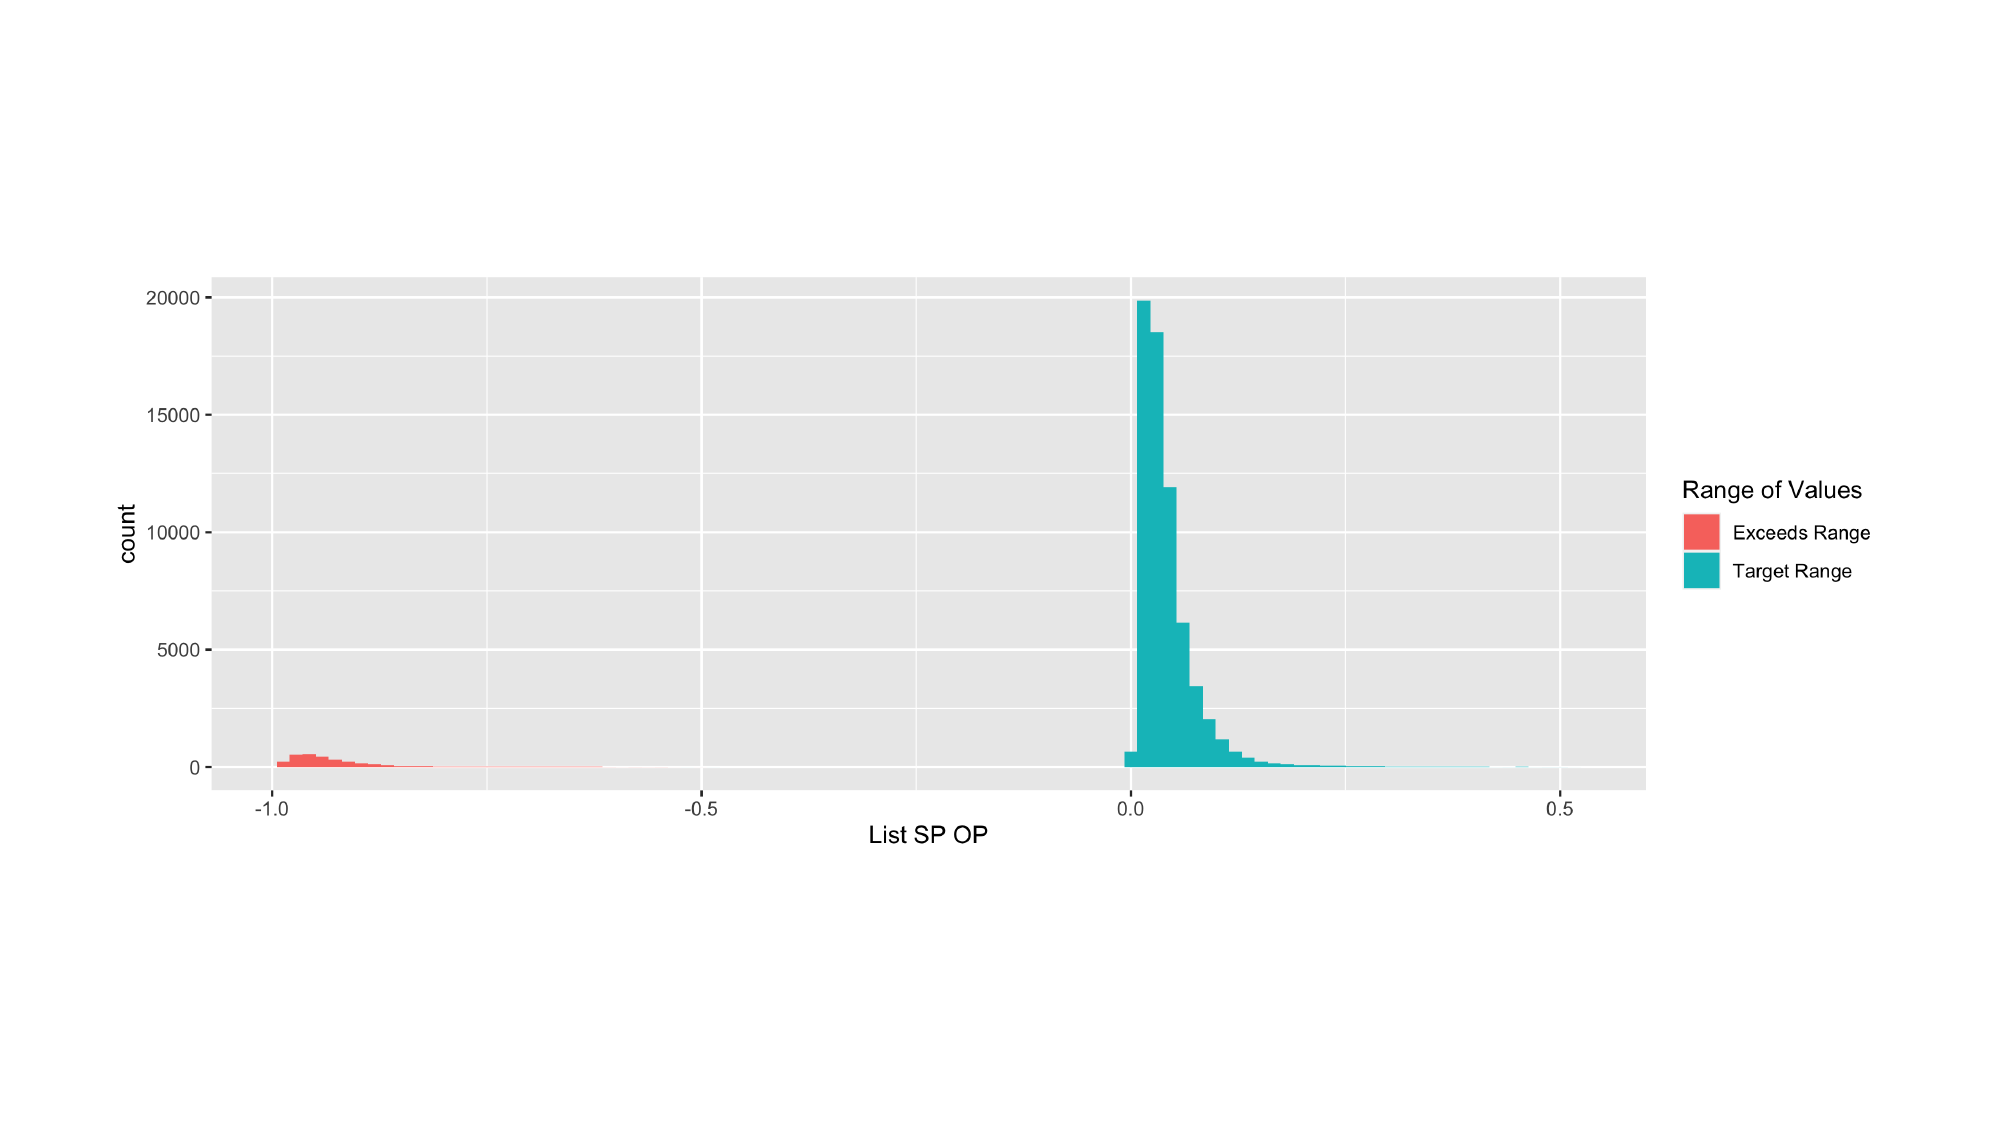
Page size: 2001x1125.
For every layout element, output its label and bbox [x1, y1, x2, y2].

list [105, 265, 1895, 860]
